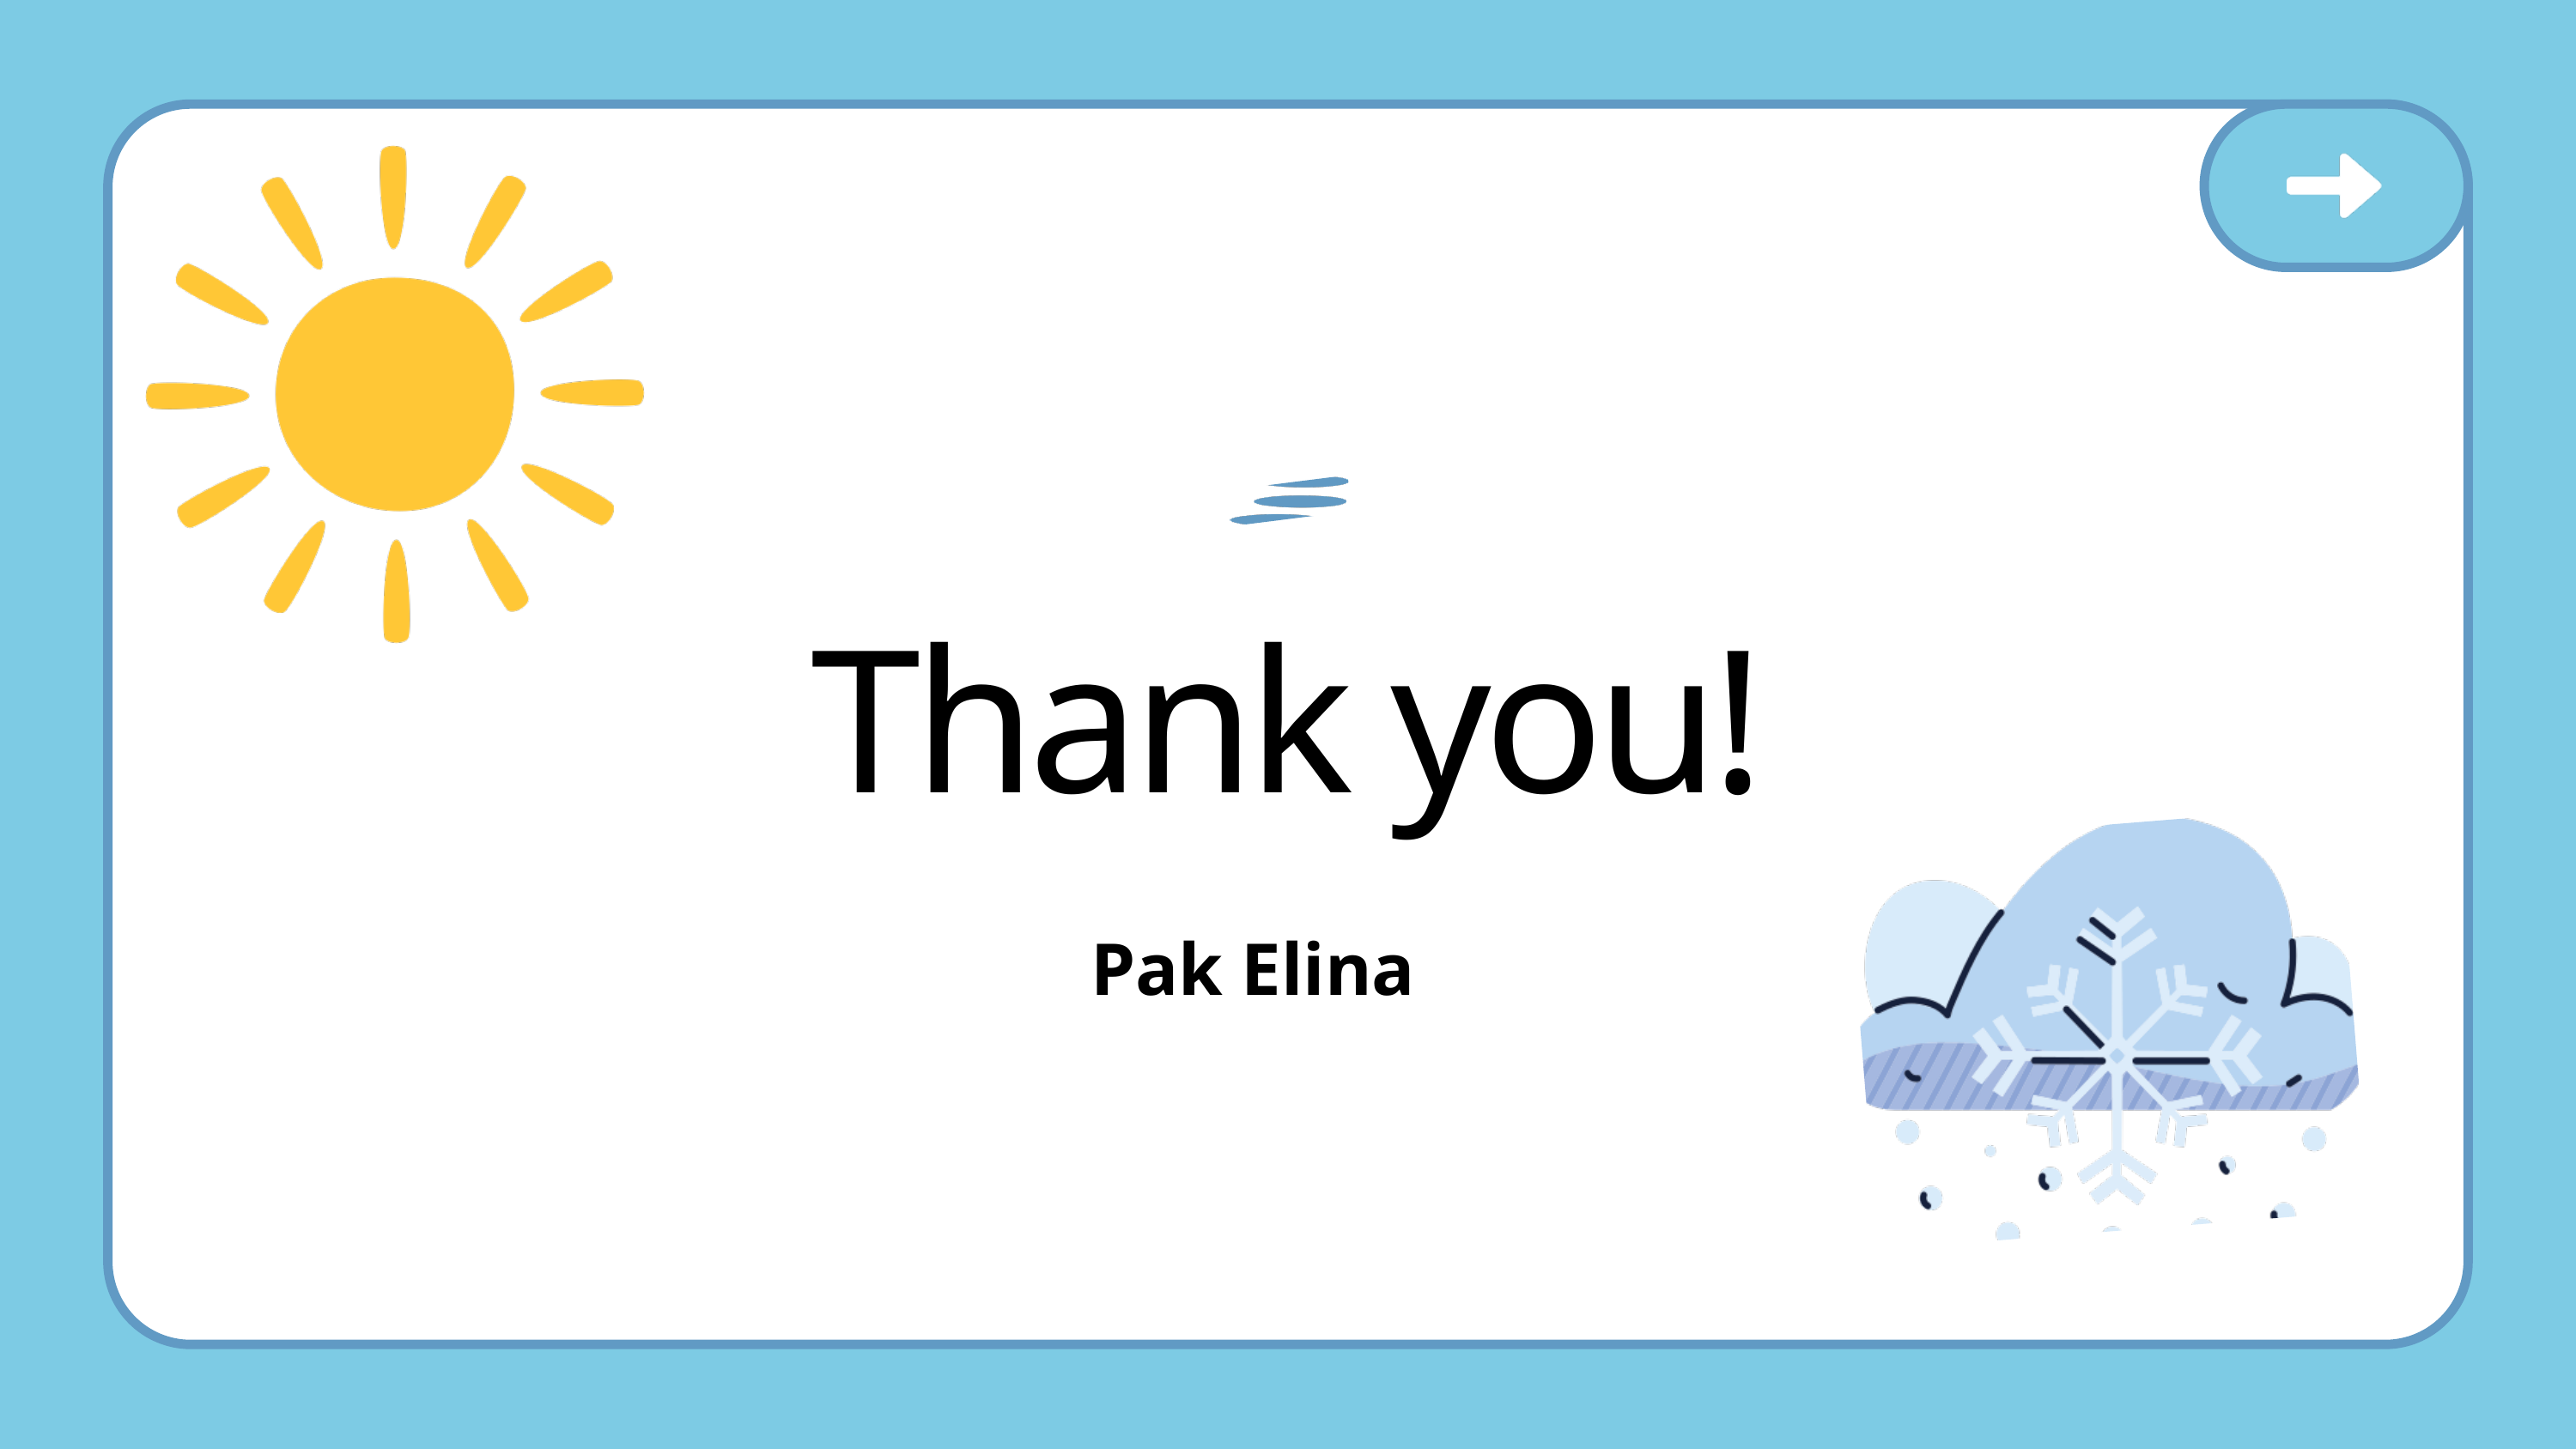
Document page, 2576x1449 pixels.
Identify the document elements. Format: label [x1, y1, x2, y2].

text_box [2203, 103, 2469, 268]
text_box [107, 103, 2469, 1345]
